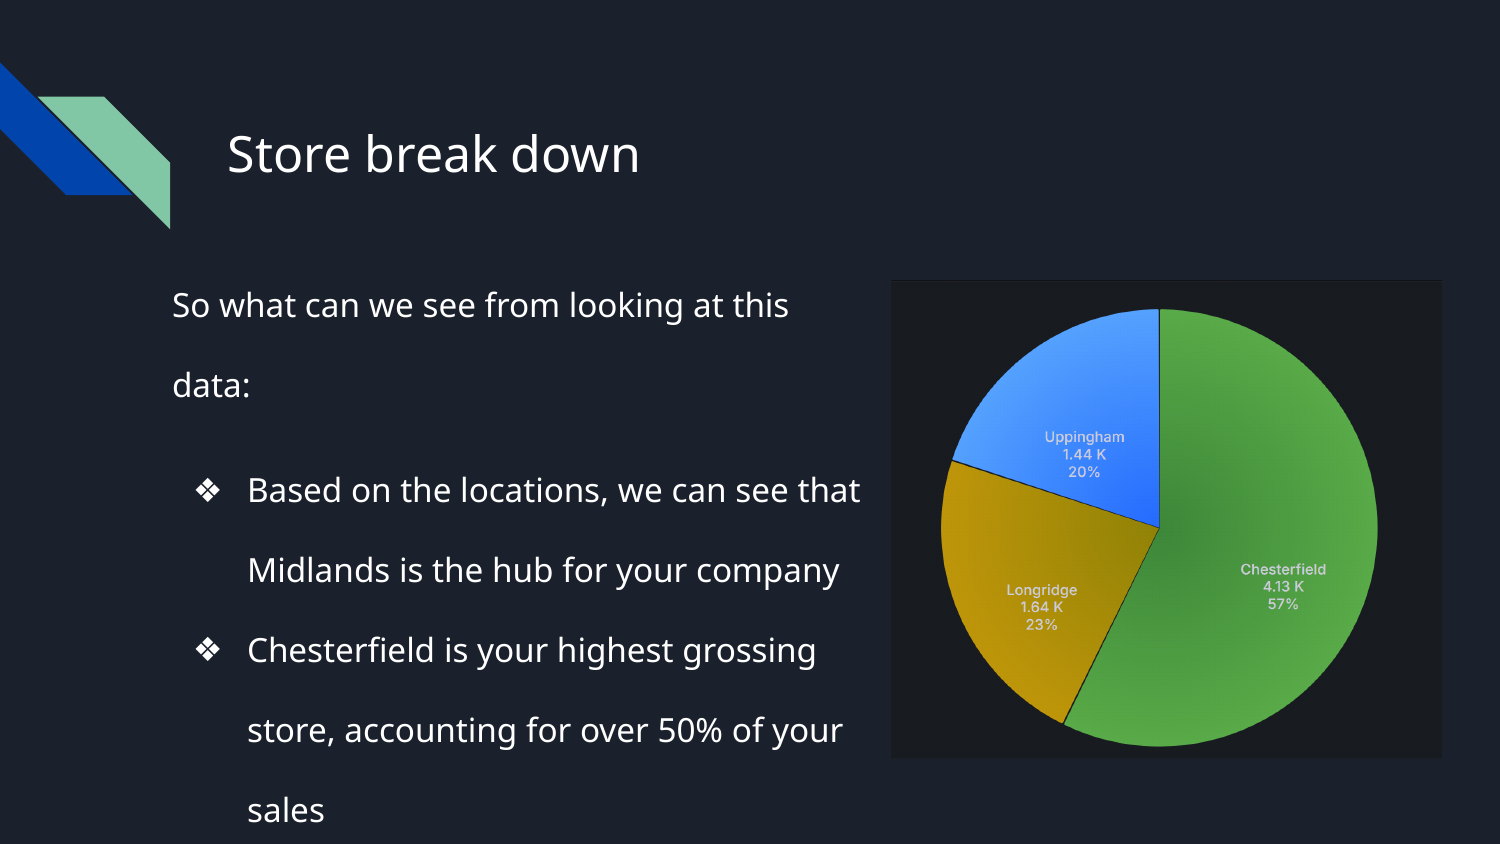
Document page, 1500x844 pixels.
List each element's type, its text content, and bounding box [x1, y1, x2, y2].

list So what can we see from looking at this data: Based on the locations, we can see that Midlands is the hub for your company Chesterfield is your highest grossing store, accounting for over 50% of your sales Suggestions: Loyalty card scheme and Themed menus around events [157, 229, 892, 708]
title Store break down [212, 107, 1368, 258]
picture [890, 280, 1443, 759]
